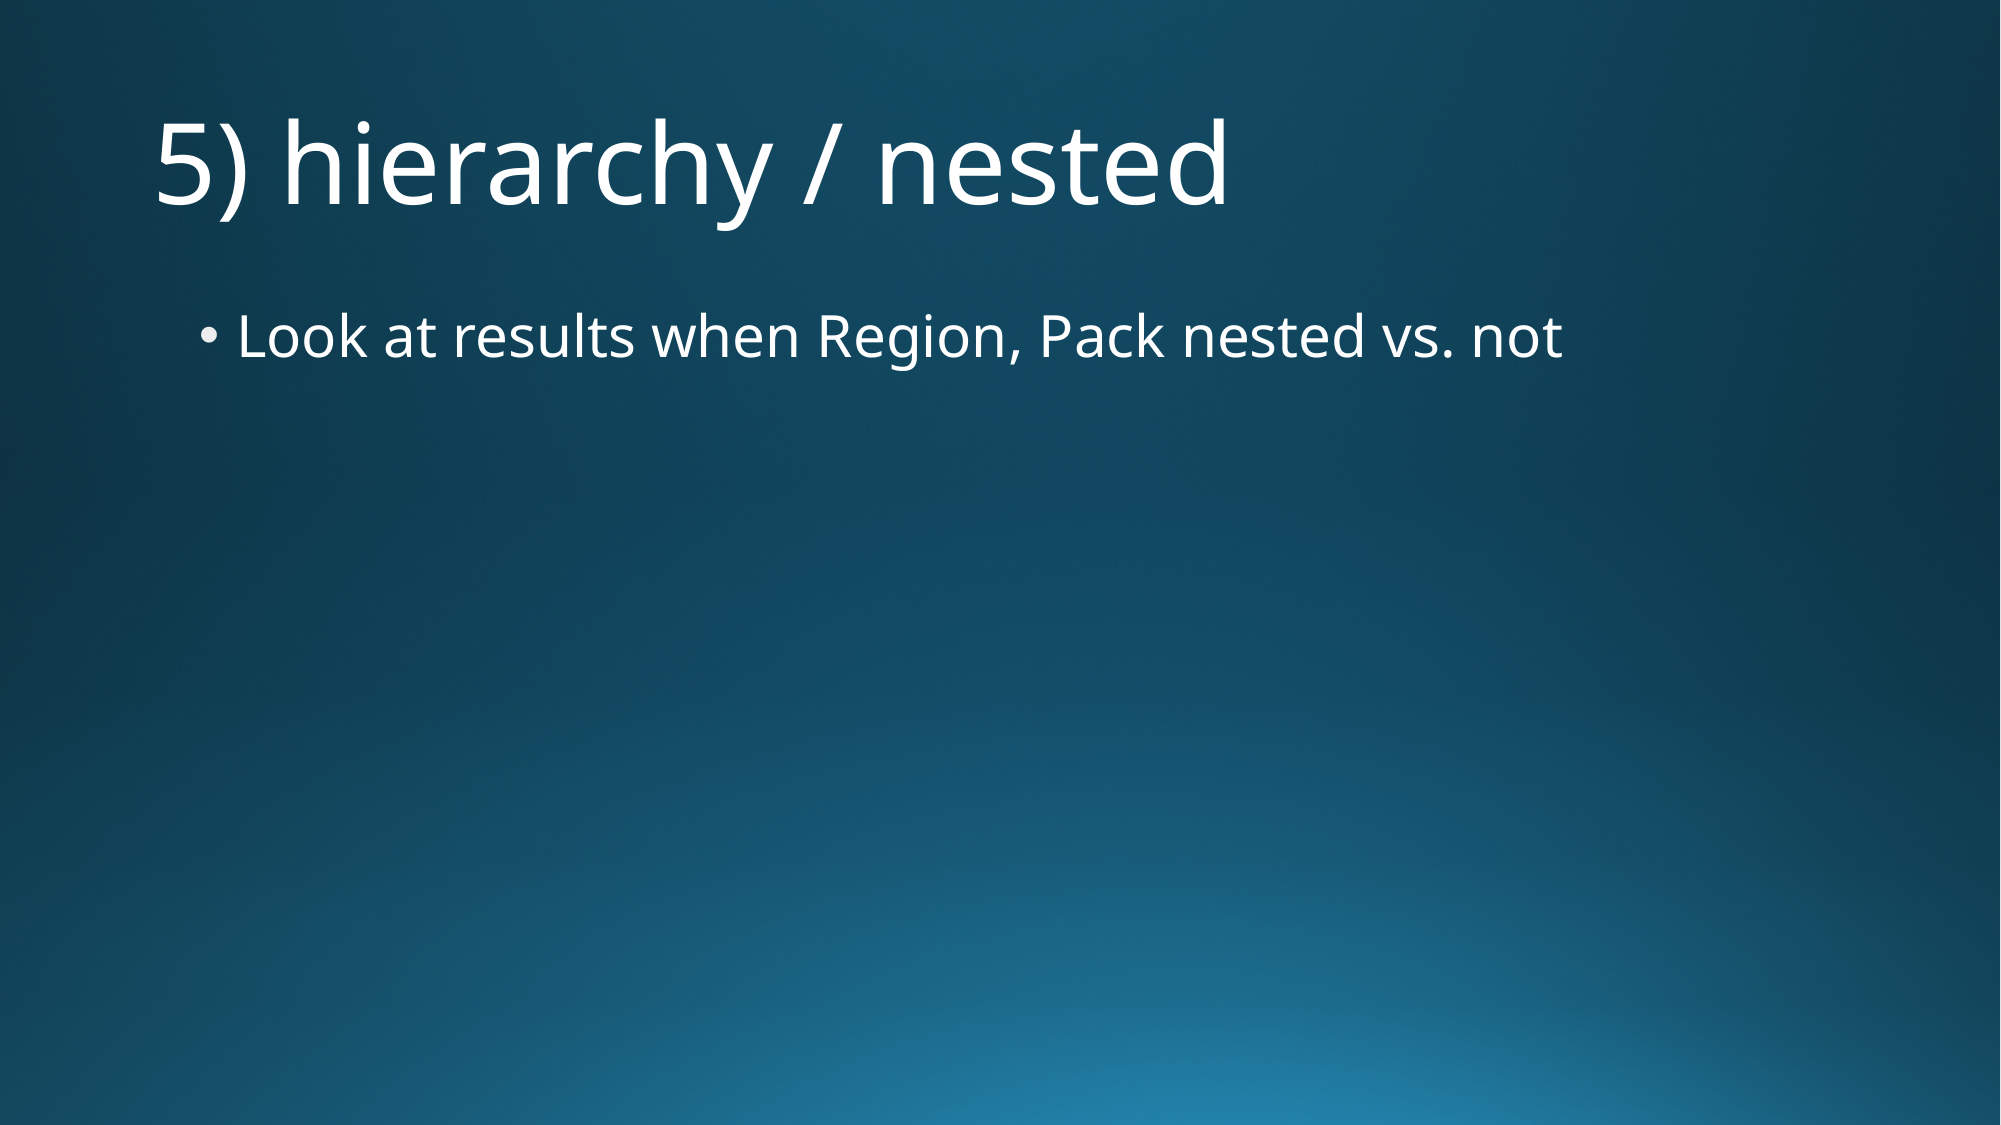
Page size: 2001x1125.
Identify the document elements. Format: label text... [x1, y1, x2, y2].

picture [0, 0, 2001, 1125]
title 5) hierarchy / nested [137, 59, 1863, 278]
list Look at results when Region, Pack nested vs. not [183, 299, 1863, 1014]
